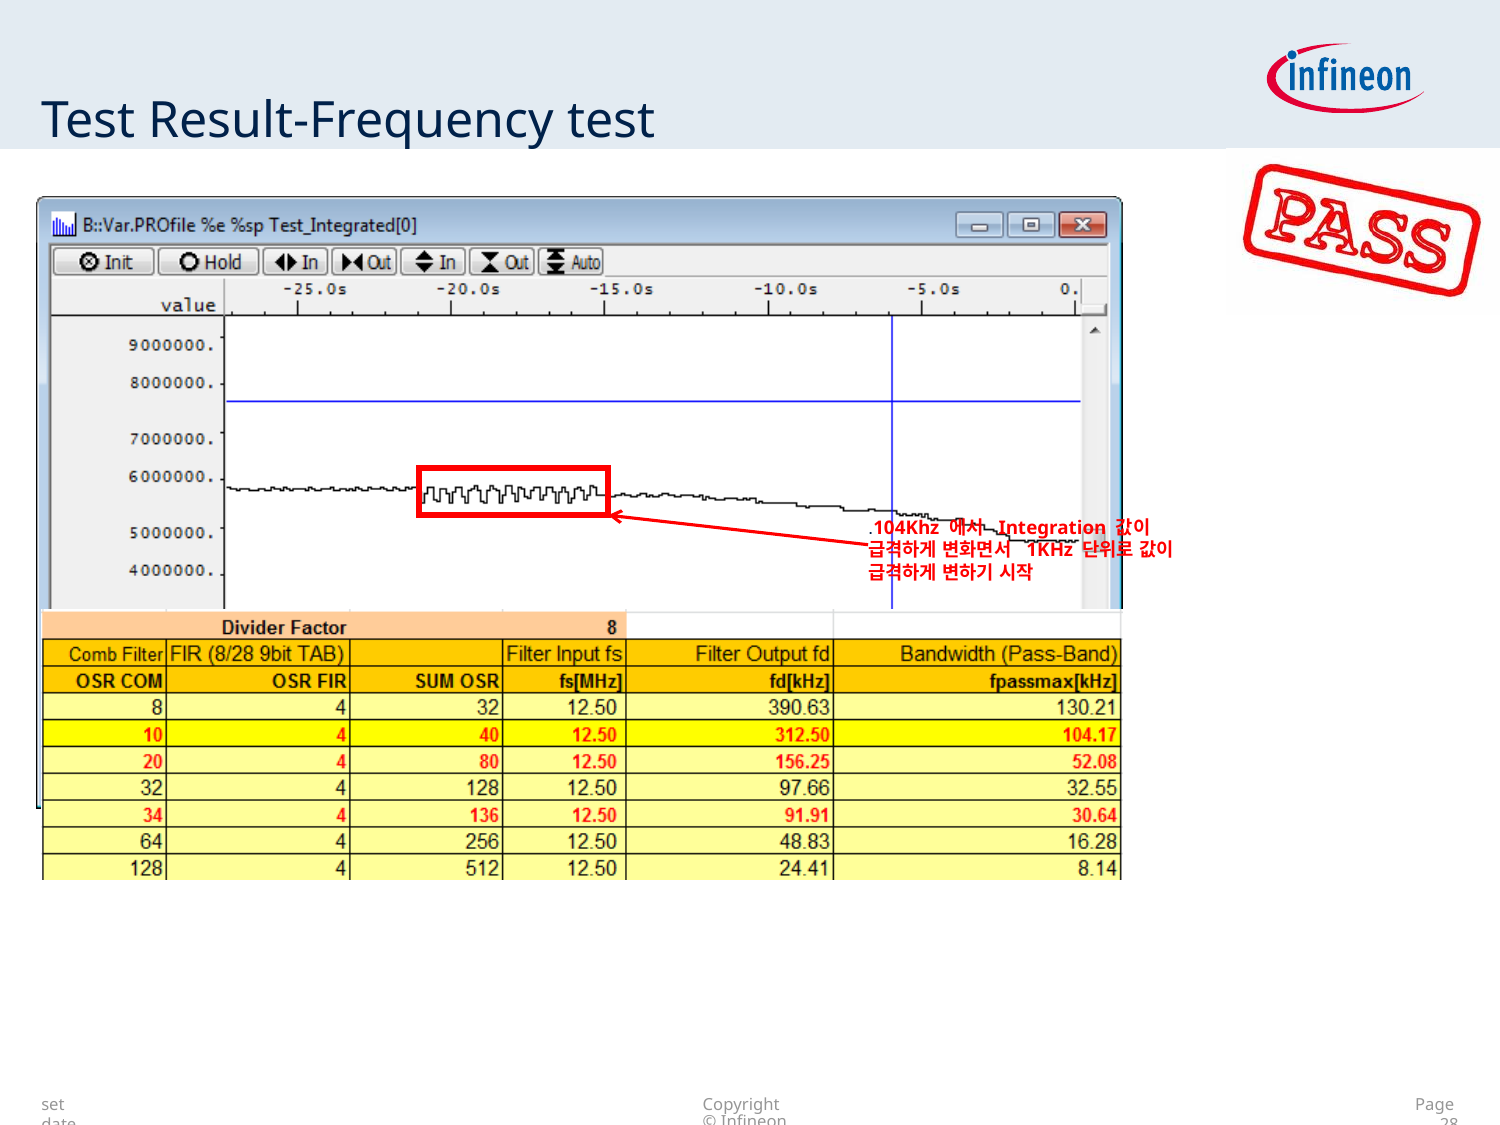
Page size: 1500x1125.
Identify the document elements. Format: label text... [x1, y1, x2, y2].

title Test Result-Frequency test [41, 30, 1152, 149]
picture [36, 195, 1124, 880]
picture [1226, 148, 1500, 315]
footer Copyright © Infineon Technologies AG 2013. All rights reserved. [702, 1094, 798, 1118]
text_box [607, 514, 869, 545]
slide_number set date [41, 1094, 89, 1118]
text_box .104Khz 에서 Integration 값이 급격하게 변화면서 1KHz 단위로 값이 급격하게 변하기 시작 [1129, 515, 1199, 584]
slide_number Page 28 [1411, 1094, 1459, 1118]
